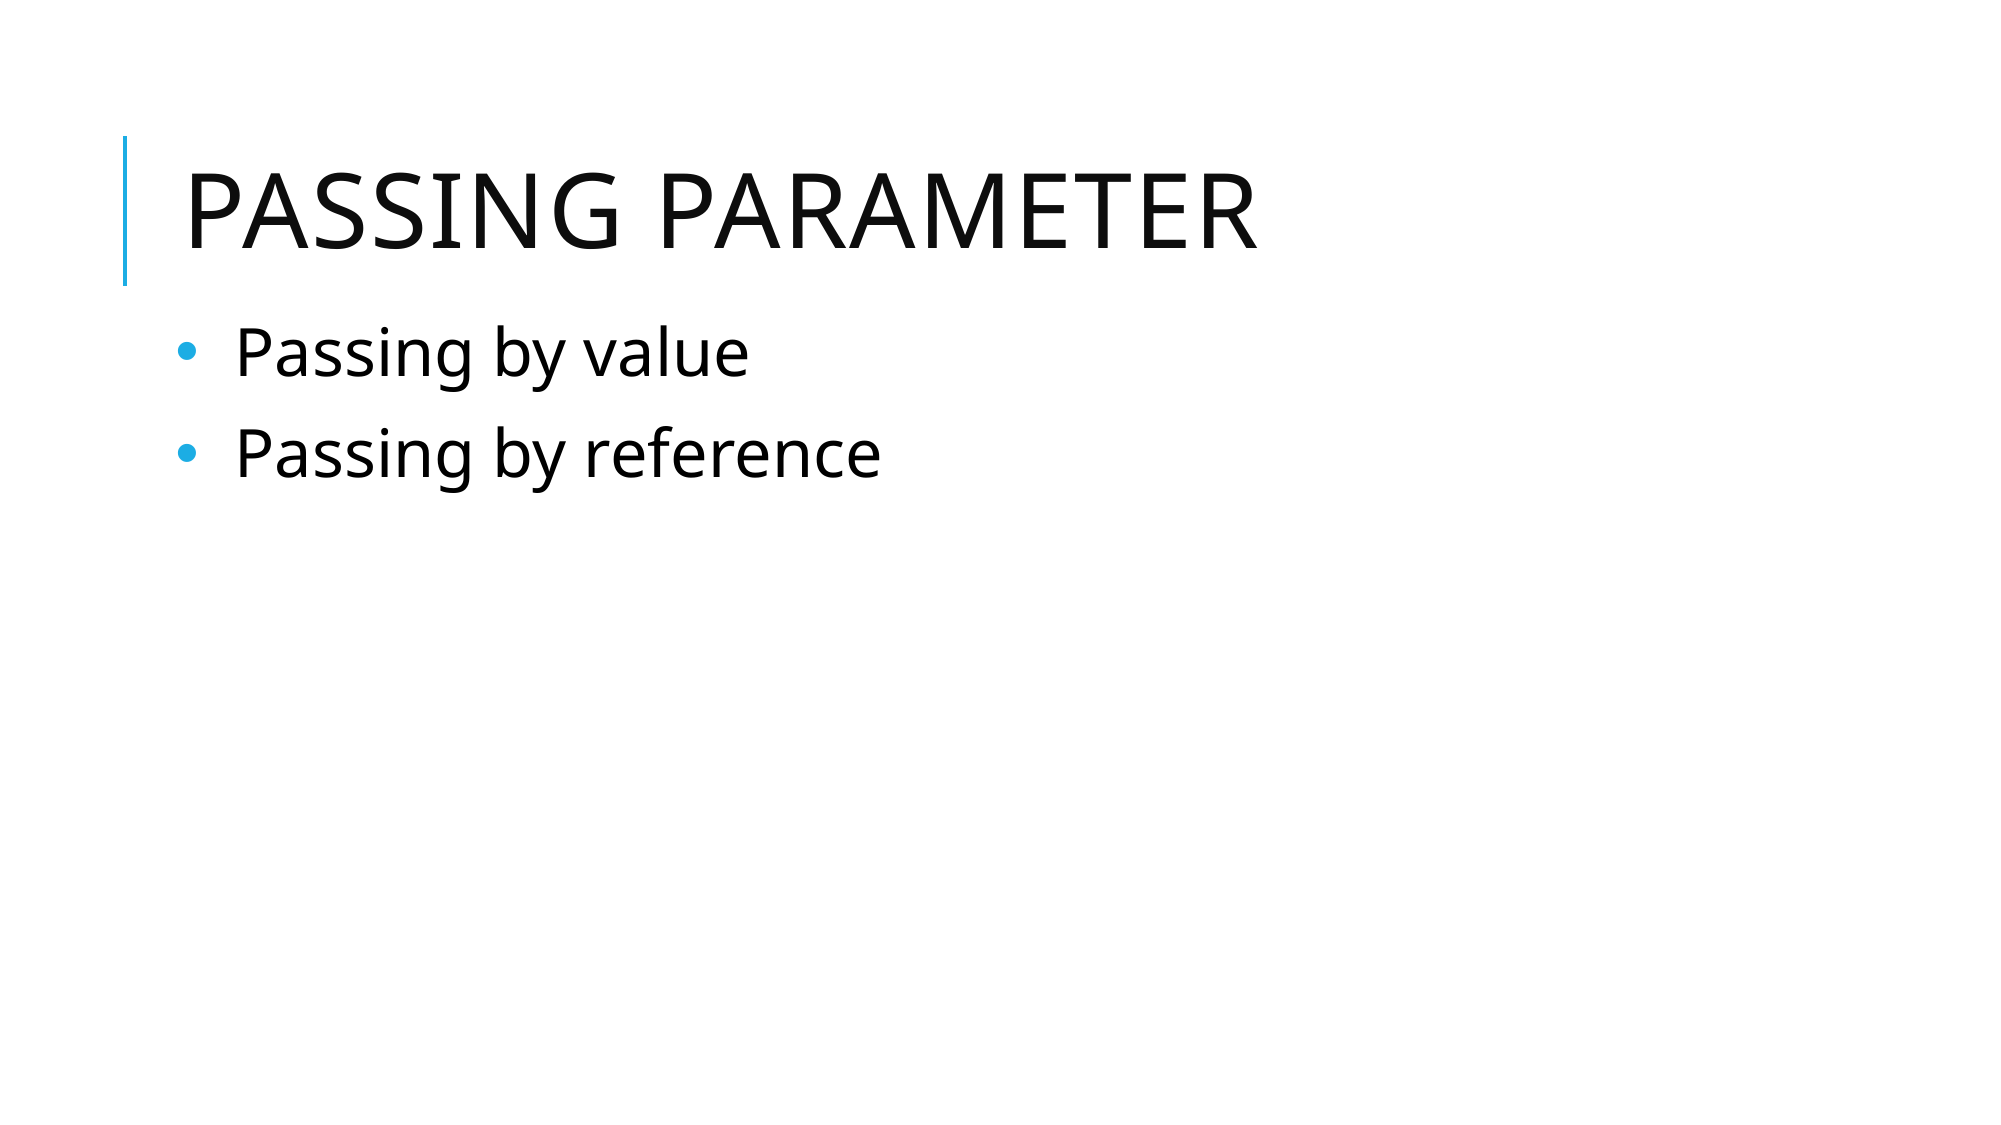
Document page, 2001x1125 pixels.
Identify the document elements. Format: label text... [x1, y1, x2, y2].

list Passing by value Passing by reference [168, 311, 1763, 972]
title Passing parameter [168, 96, 1763, 311]
